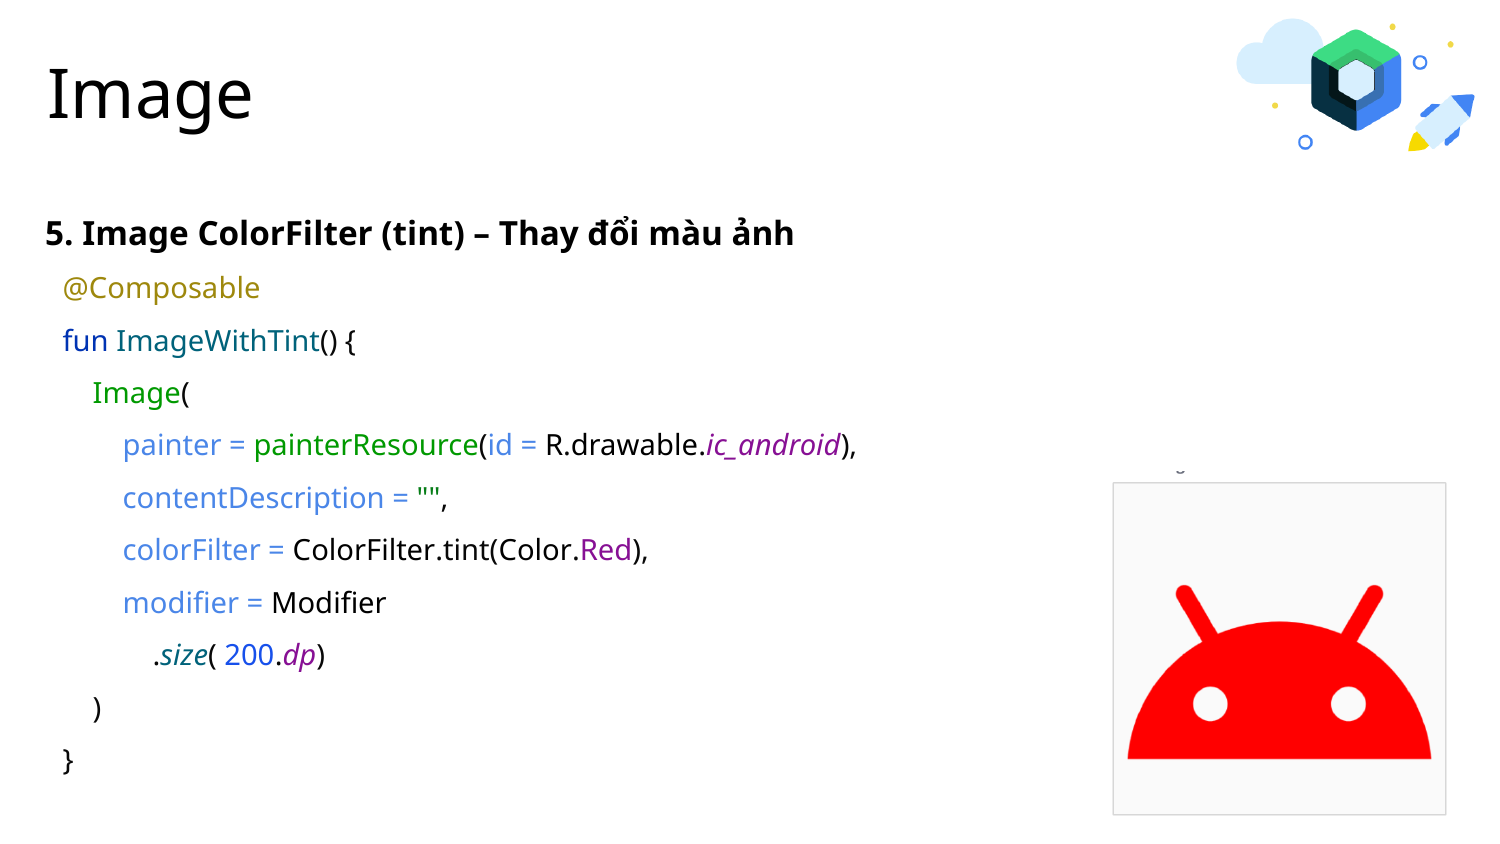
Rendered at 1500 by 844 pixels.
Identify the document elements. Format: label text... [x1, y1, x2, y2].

picture [1230, 0, 1500, 183]
picture [1108, 471, 1453, 822]
text_box 5. Image ColorFilter (tint) – Thay đổi màu ảnh [30, 184, 1470, 260]
text_box @Composable fun ImageWithTint() { Image( painter = painterResource(id = R.drawable.ic_android), contentDescription = "", colorFilter = ColorFilter.tint(Color.Red), modifier = Modifier .size( 200.dp) ) } [47, 244, 1453, 784]
title Image [48, 48, 1224, 123]
